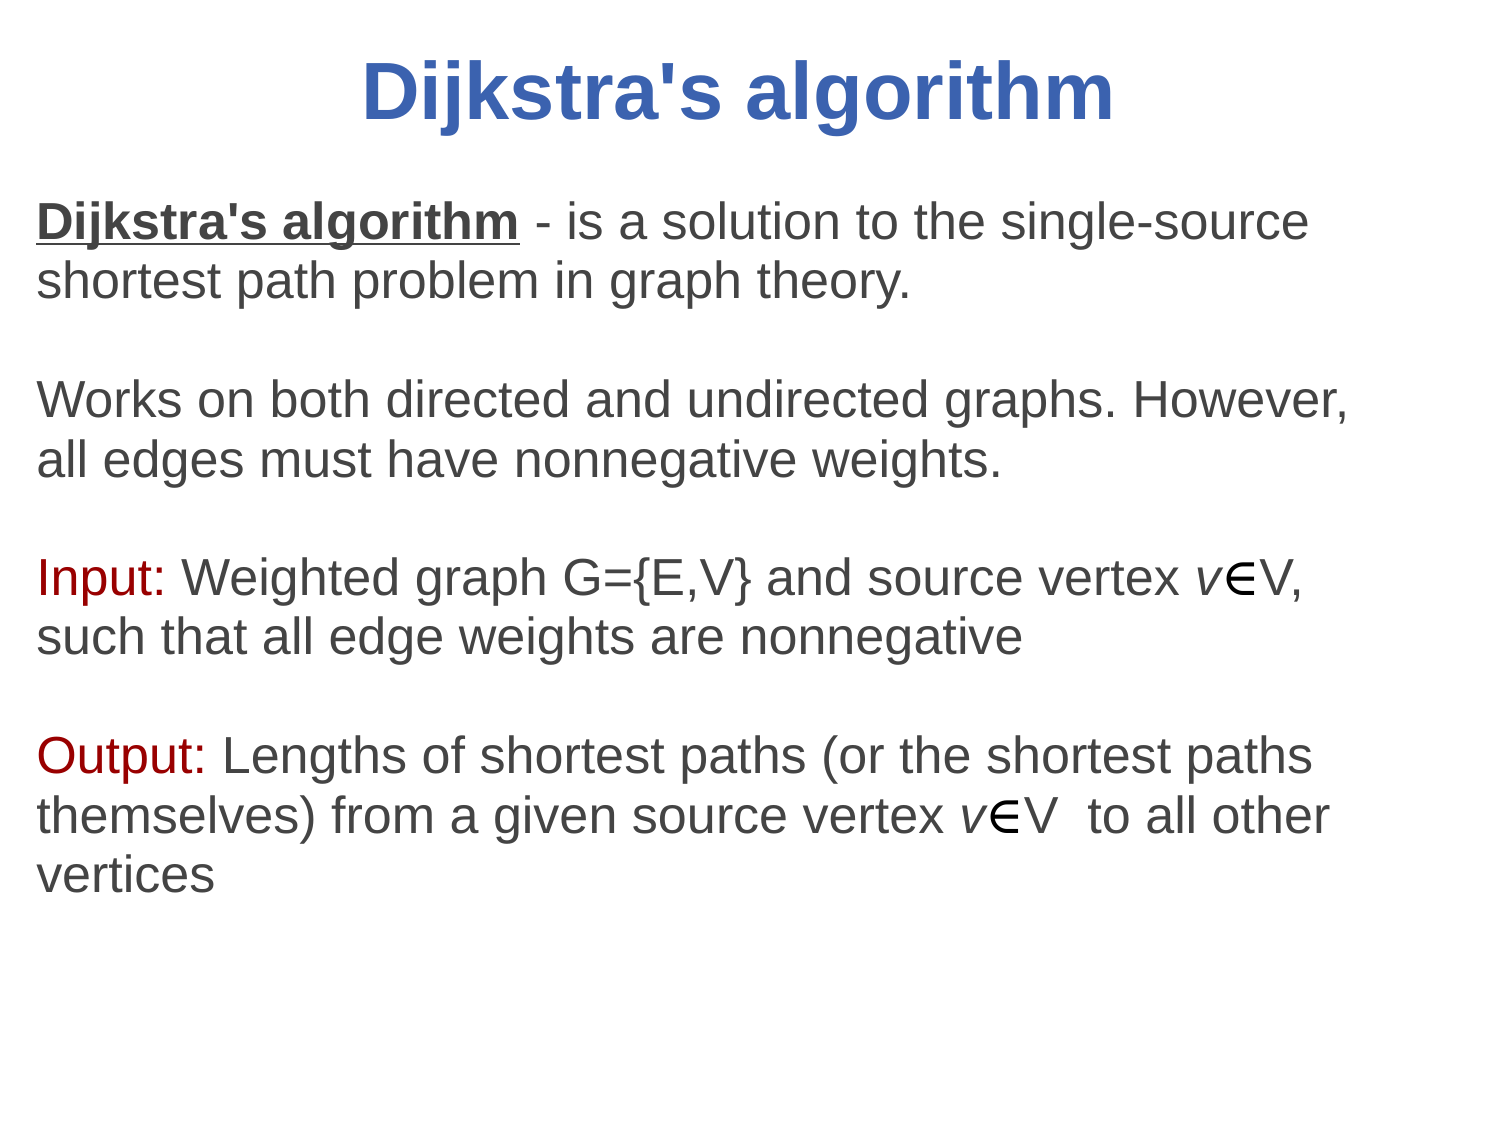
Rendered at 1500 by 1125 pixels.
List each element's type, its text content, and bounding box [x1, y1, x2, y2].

list Dijkstra's algorithm - is a solution to the single-source shortest path problem in graph theory. Works on both directed and undirected graphs. However, all edges must have nonnegative weights. Input: Weighted graph G={E,V} and source vertex v∈V, such that all edge weights are nonnegative Output: Lengths of shortest paths (or the shortest paths themselves) from a given source vertex v∈V to all other vertices [36, 192, 1414, 1003]
title Dijkstra's algorithm [36, 45, 1464, 180]
